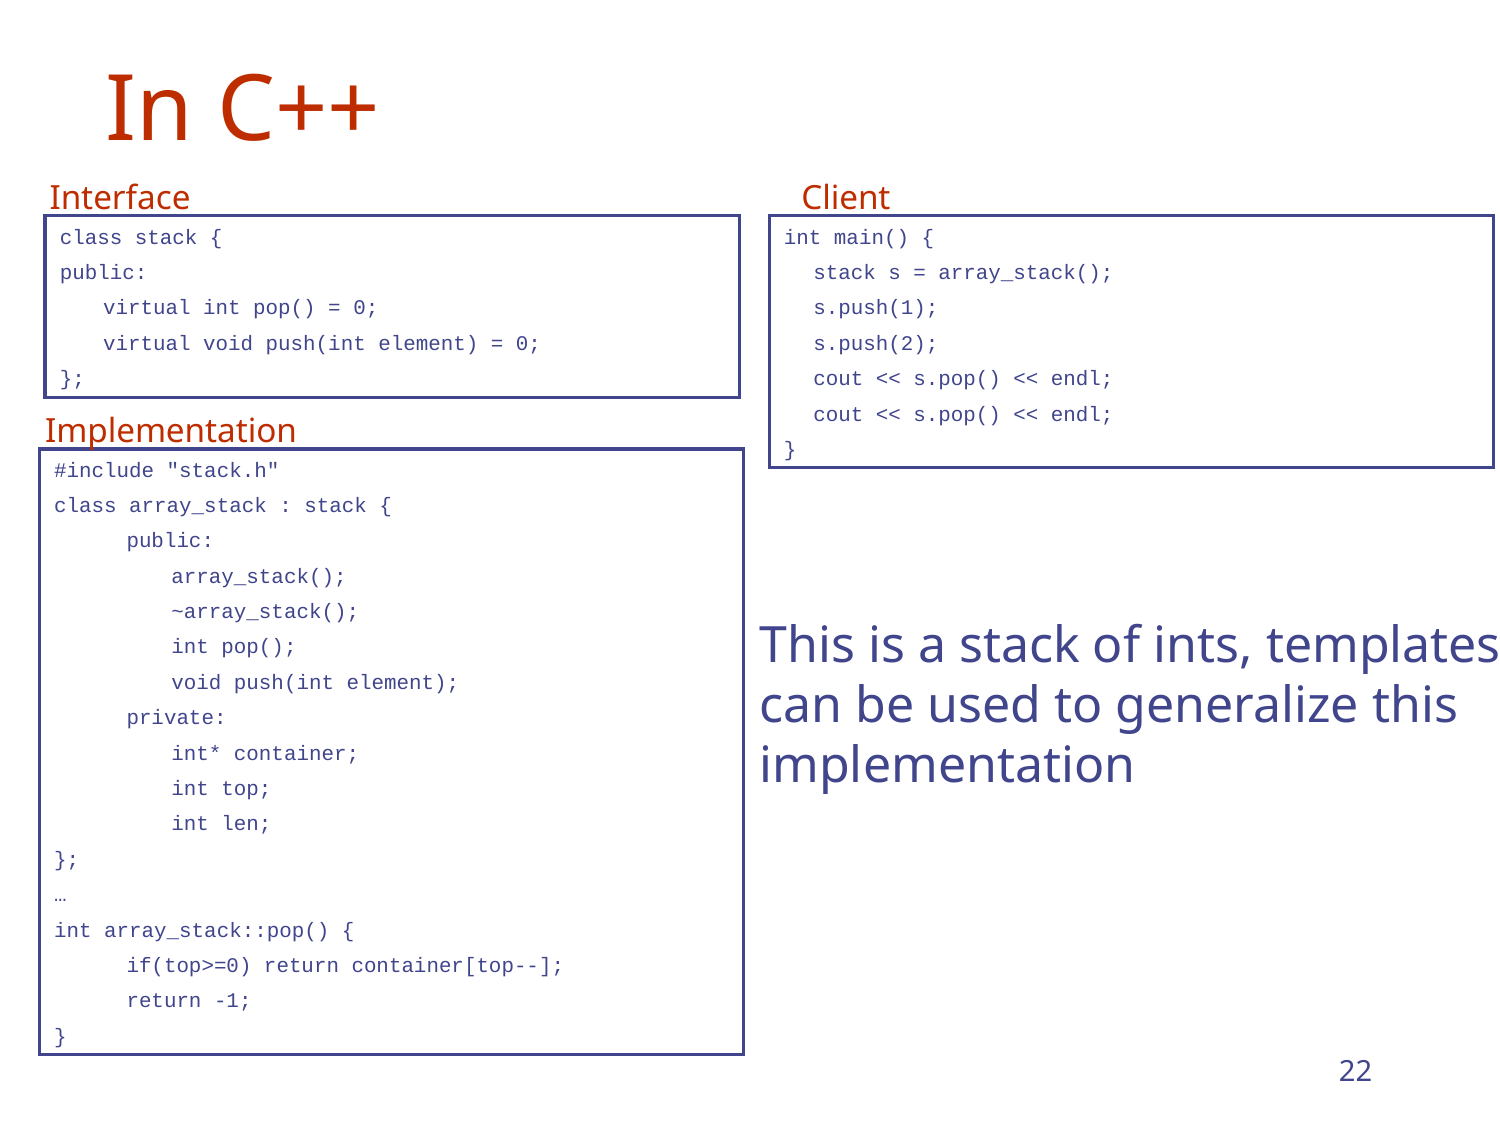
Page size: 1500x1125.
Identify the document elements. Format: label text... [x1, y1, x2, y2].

text_box class stack { public: virtual int pop() = 0; virtual void push(int element) = 0; }; [45, 215, 740, 398]
text_box Interface [34, 168, 235, 224]
text_box int main() { stack s = array_stack(); s.push(1); s.push(2); cout << s.pop() << endl; cout << s.pop() << endl; } [769, 215, 1494, 468]
slide_number 22 [1074, 1025, 1388, 1100]
text_box Implementation [30, 402, 332, 457]
title In C++ [90, 40, 1366, 167]
text_box This is a stack of ints, templates can be used to generalize this implementation [744, 604, 1500, 800]
text_box Client [786, 169, 1089, 224]
text_box #include "stack.h" class array_stack : stack { public: array_stack(); ~array_stack(); int pop(); void push(int element); private: int* container; int top; int len; }; … int array_stack::pop() { if(top>=0) return container[top--]; return -1; } [39, 448, 744, 1055]
